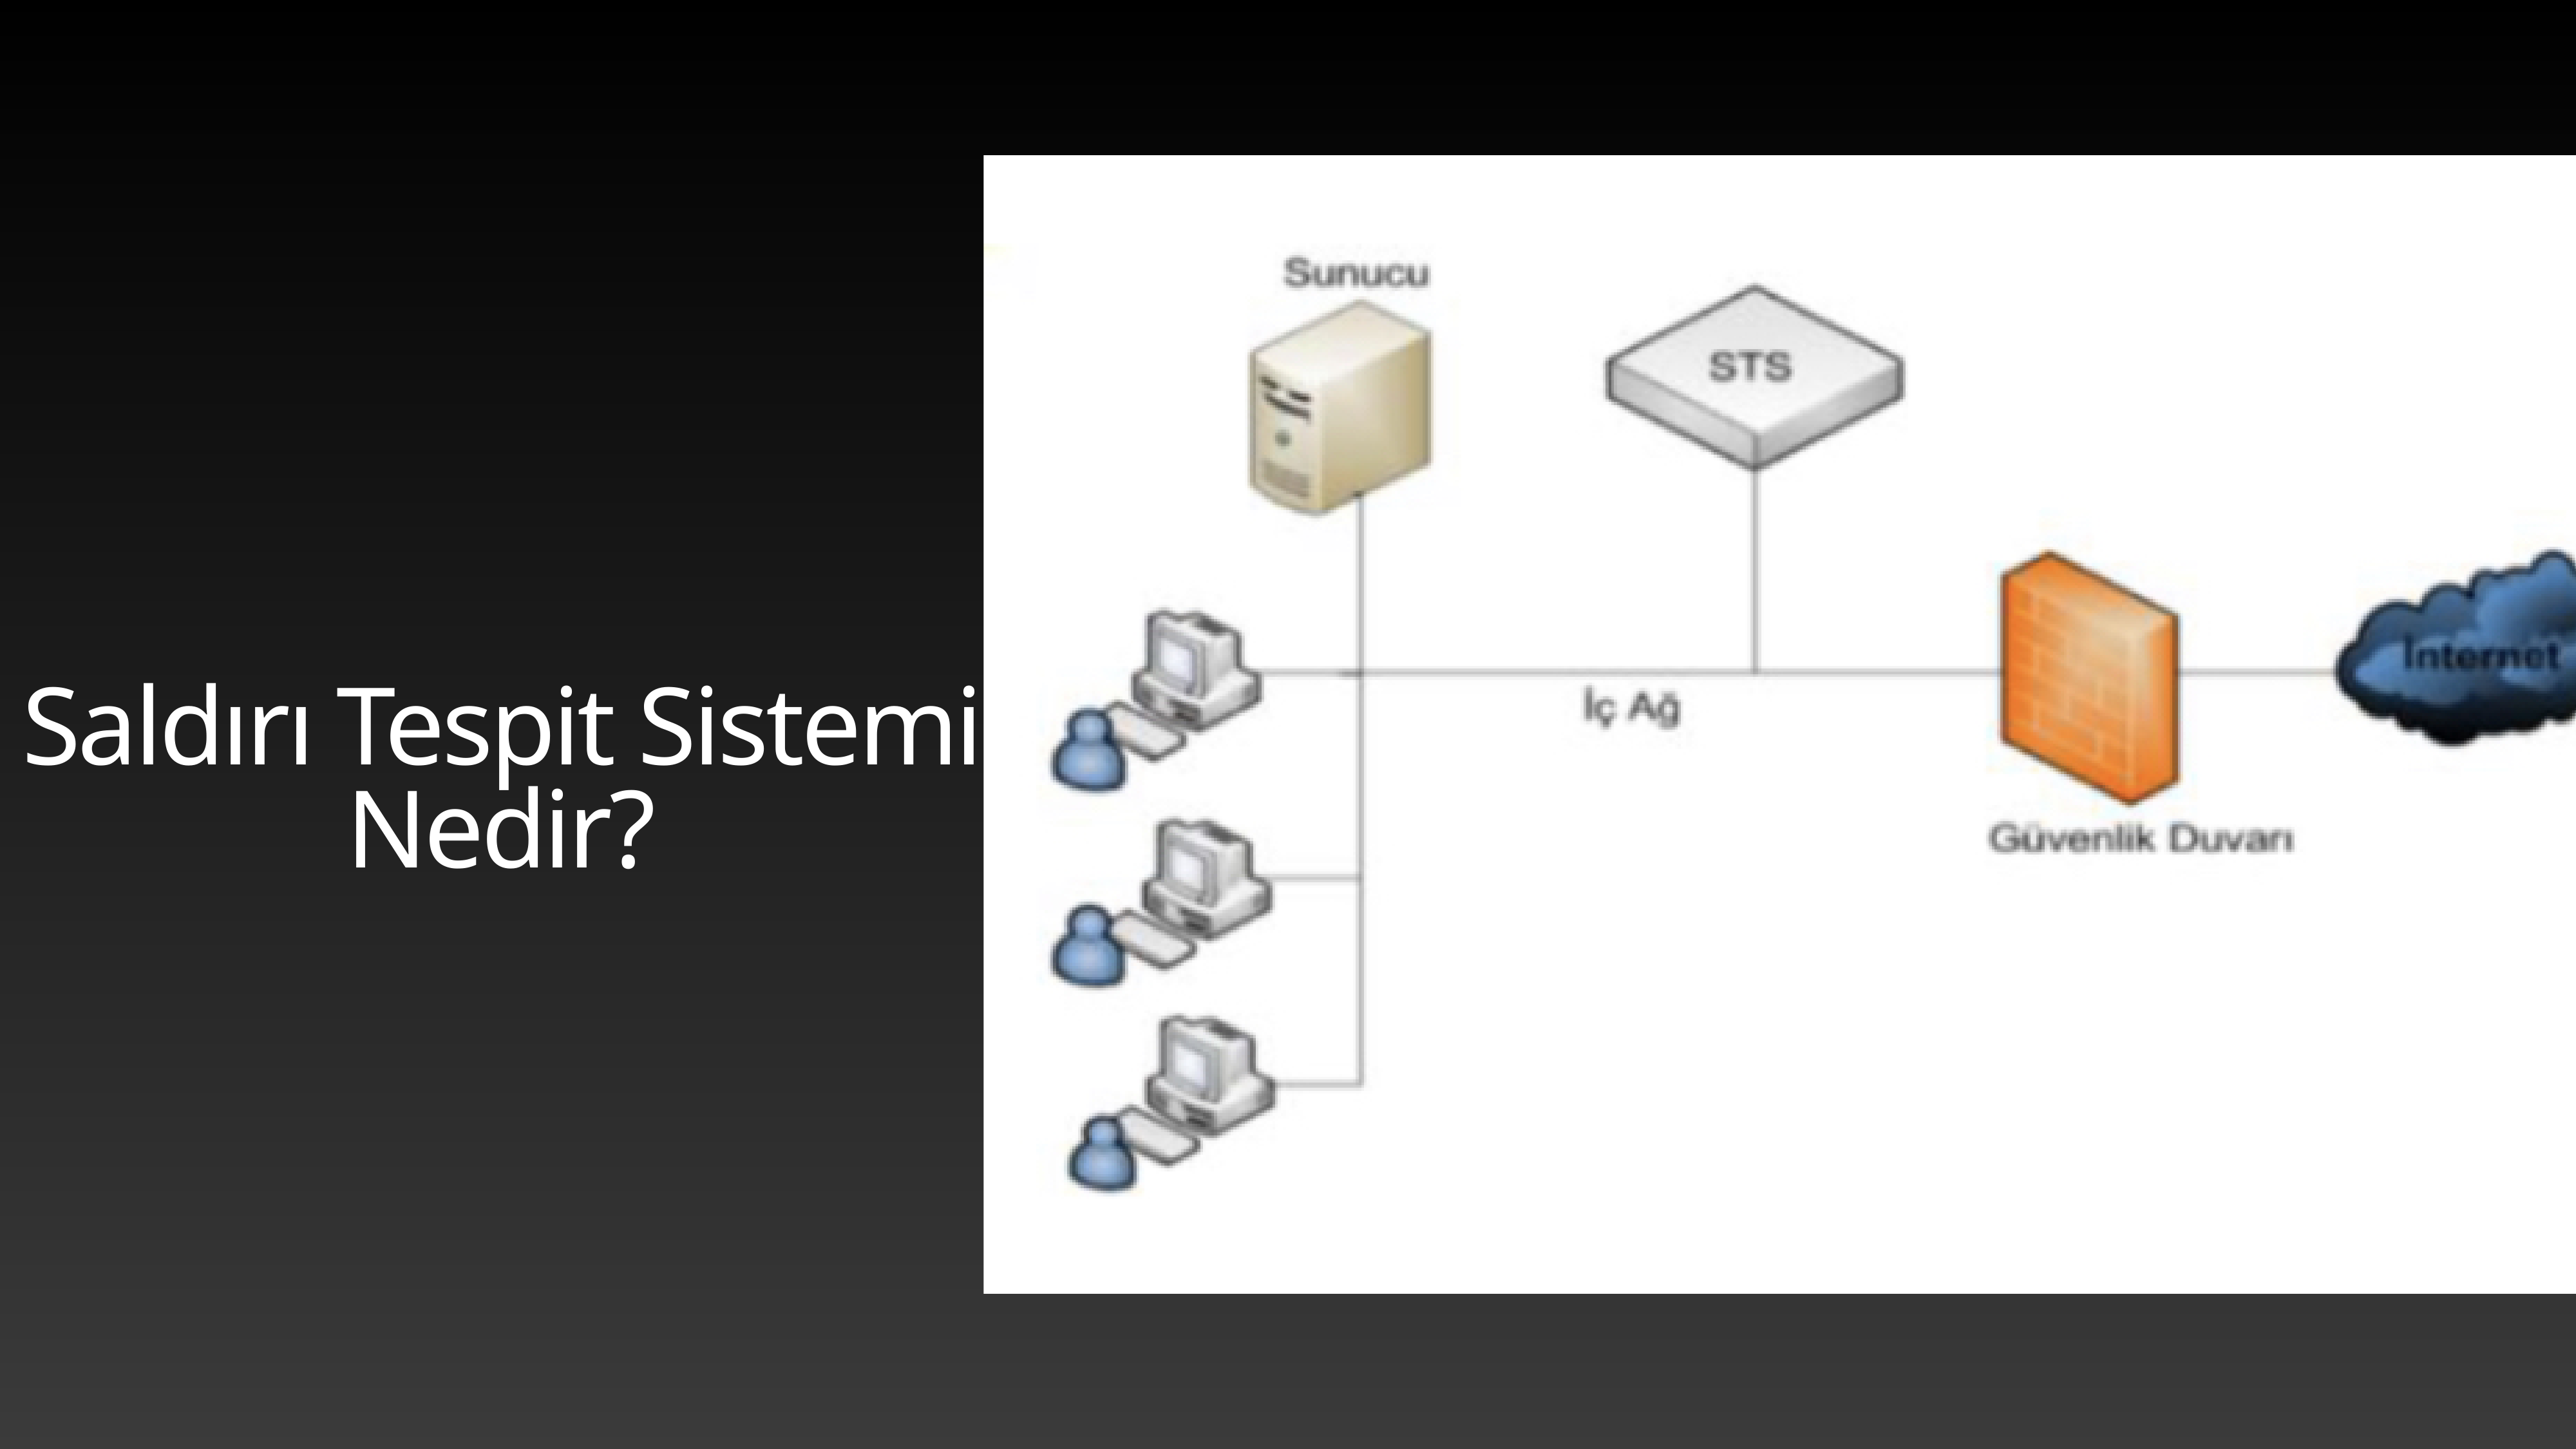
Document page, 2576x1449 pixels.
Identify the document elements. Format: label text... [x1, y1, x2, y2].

picture [983, 155, 2576, 1294]
title Saldırı Tespit Sistemi Nedir? [0, 616, 983, 894]
